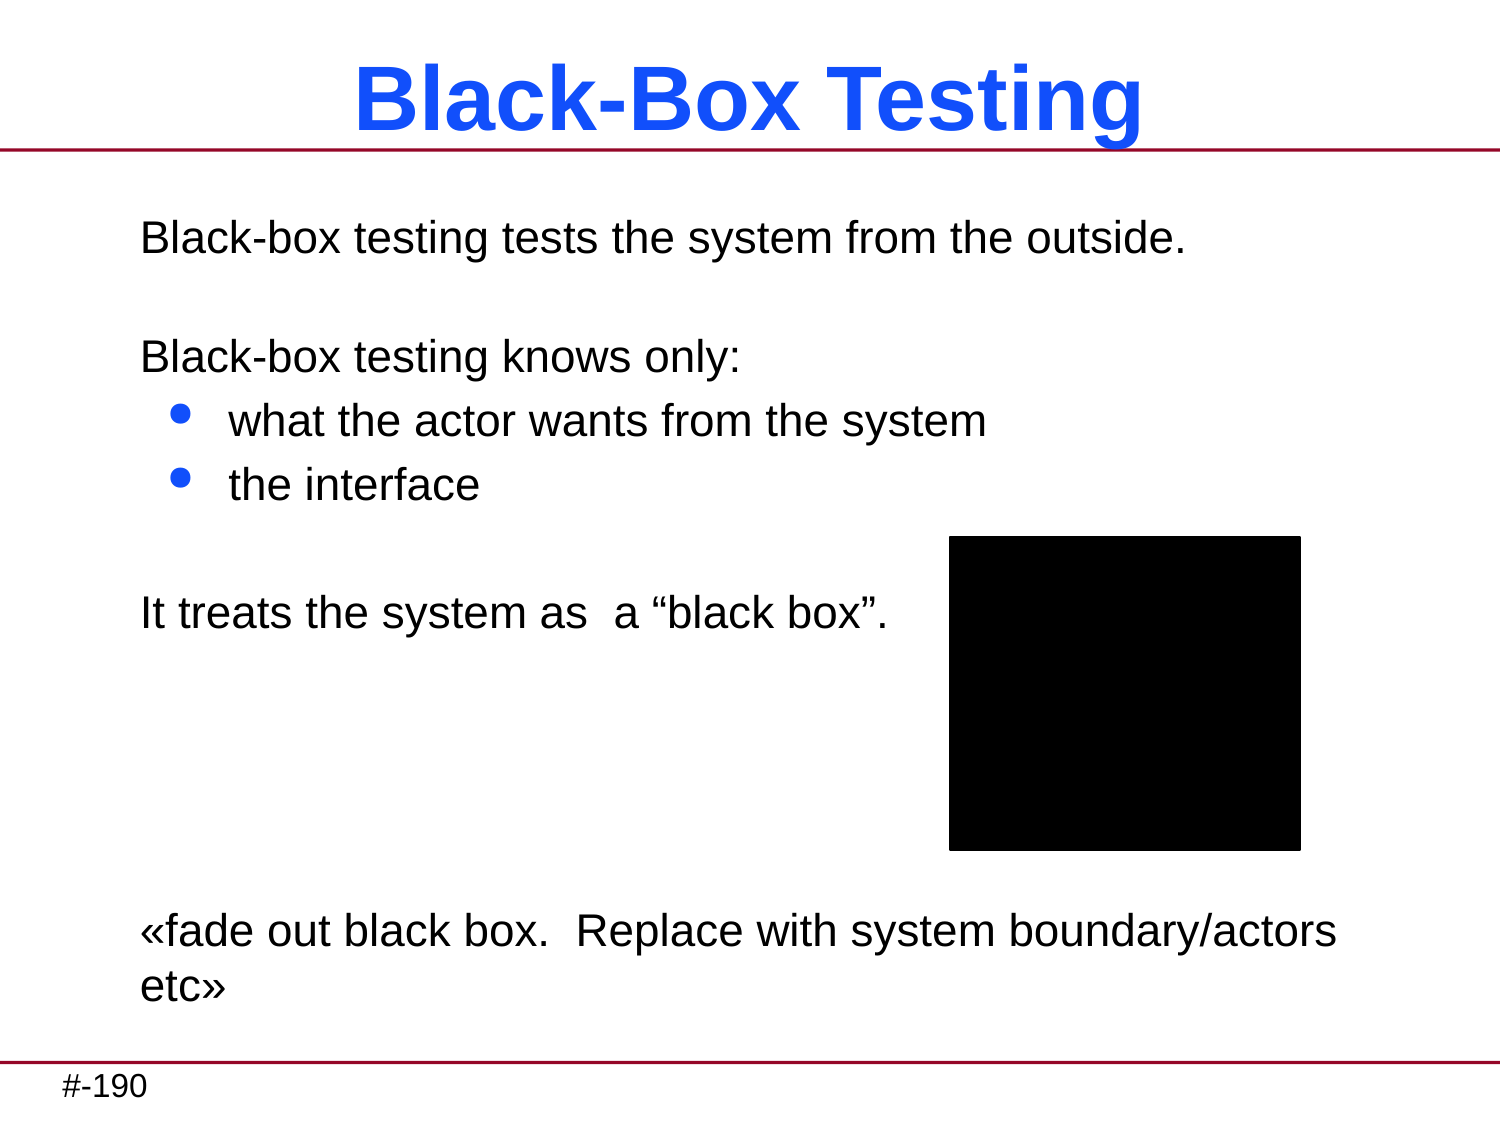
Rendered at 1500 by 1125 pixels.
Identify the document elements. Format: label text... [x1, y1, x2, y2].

list Black-box testing tests the system from the outside. Black-box testing knows only: what the actor wants from the system the interface It treats the system as a “black box”. «fade out black box. Replace with system boundary/actors etc» [124, 199, 1451, 1039]
text_box [950, 537, 1300, 850]
title Black-Box Testing [24, 36, 1476, 151]
